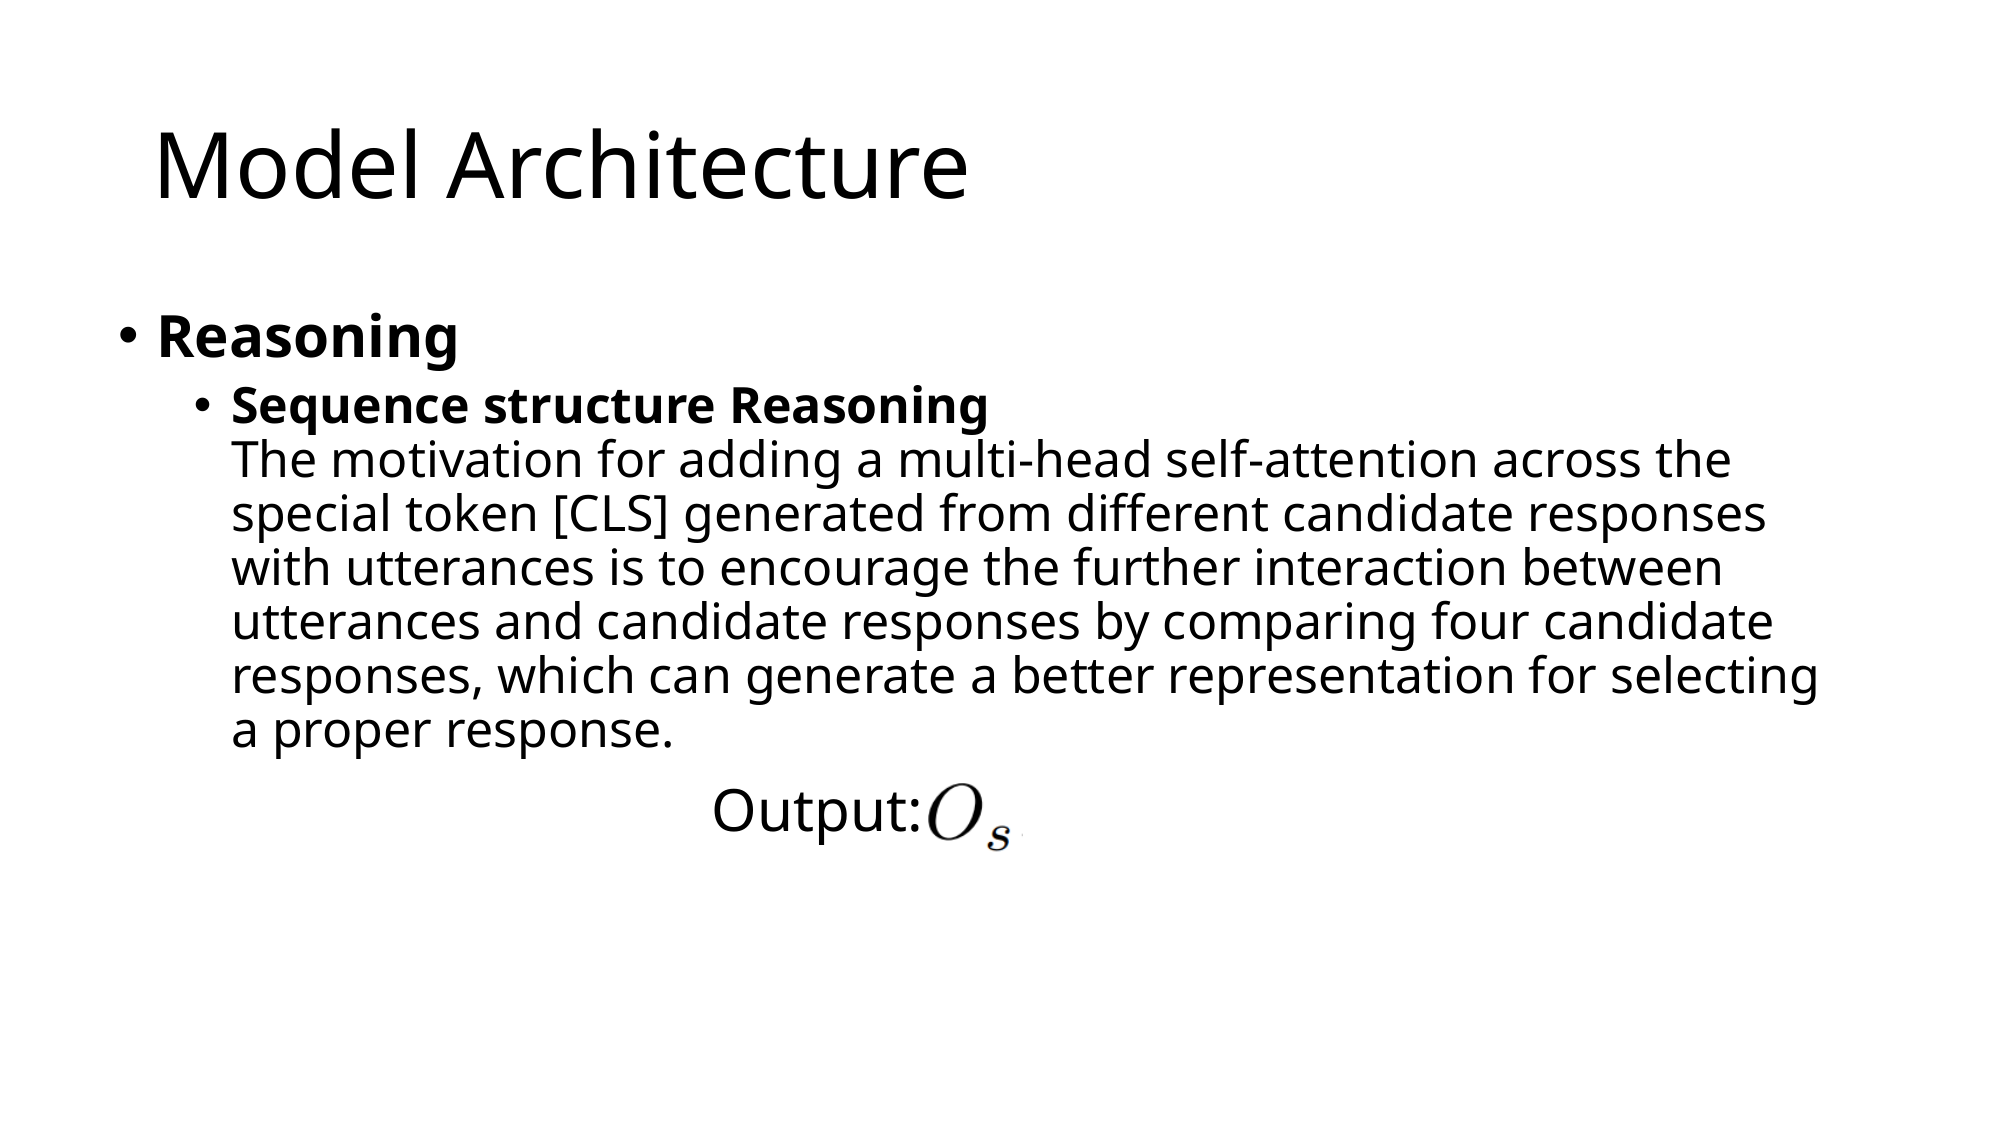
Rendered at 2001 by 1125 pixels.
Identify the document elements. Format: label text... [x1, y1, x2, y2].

picture [920, 775, 1023, 862]
title Model Architecture [137, 59, 1863, 278]
list Reasoning Sequence structure Reasoning The motivation for adding a multi-head self-attention across the special token [CLS] generated from different candidate responses with utterances is to encourage the further interaction between utterances and candidate responses by comparing four candidate responses, which can generate a better representation for selecting a proper response. [103, 299, 1863, 1014]
text_box Output: [697, 766, 1303, 851]
